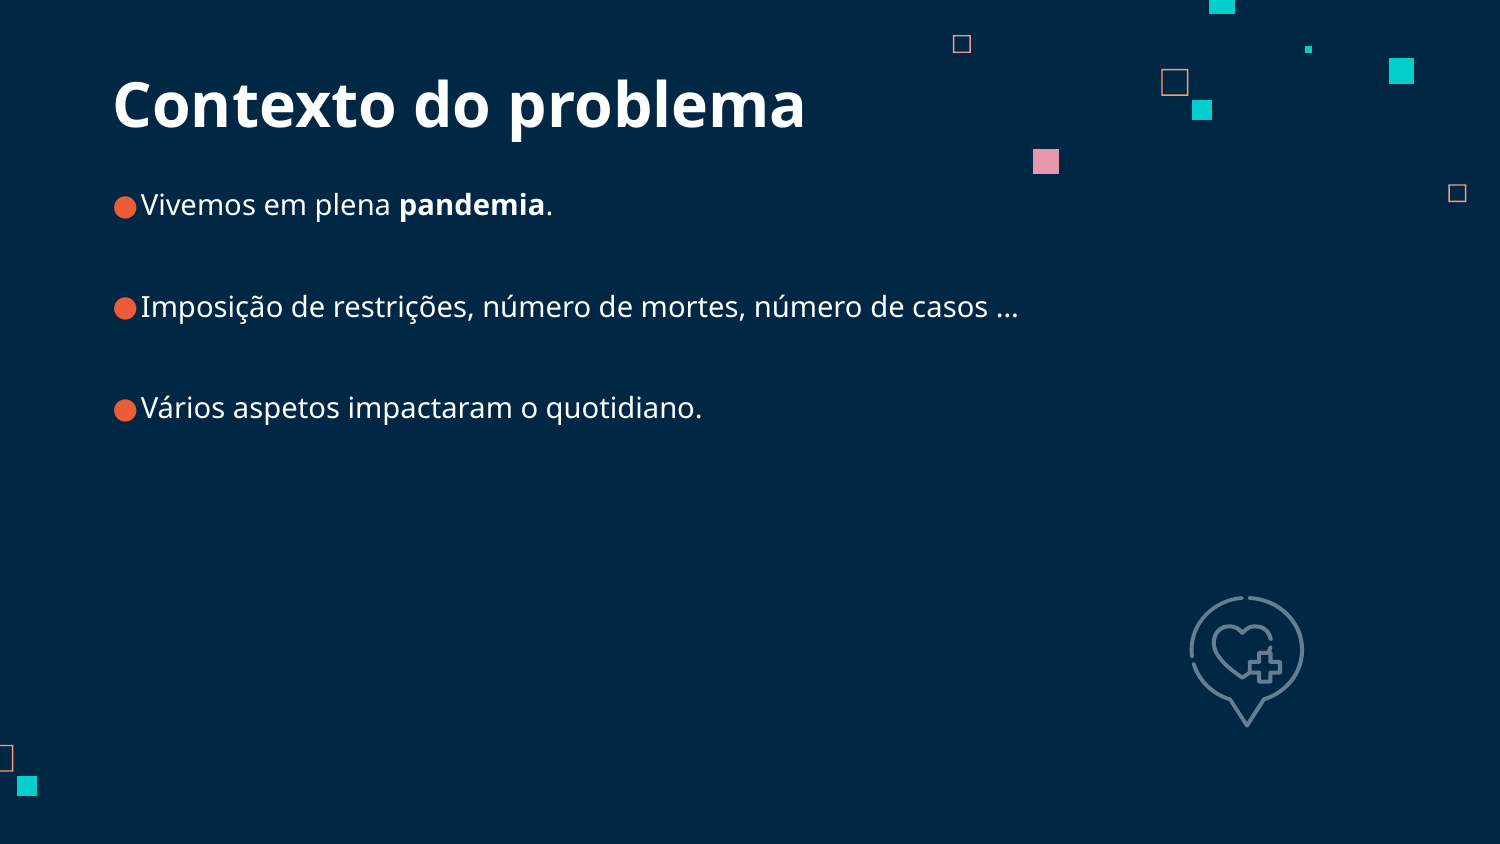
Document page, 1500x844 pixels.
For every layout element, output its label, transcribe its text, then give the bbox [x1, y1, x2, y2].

list Vivemos em plena pandemia. Imposição de restrições, número de mortes, número de casos … Vários aspetos impactaram o quotidiano. [97, 171, 1389, 793]
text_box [1189, 595, 1305, 728]
title Contexto do problema [97, 60, 874, 155]
